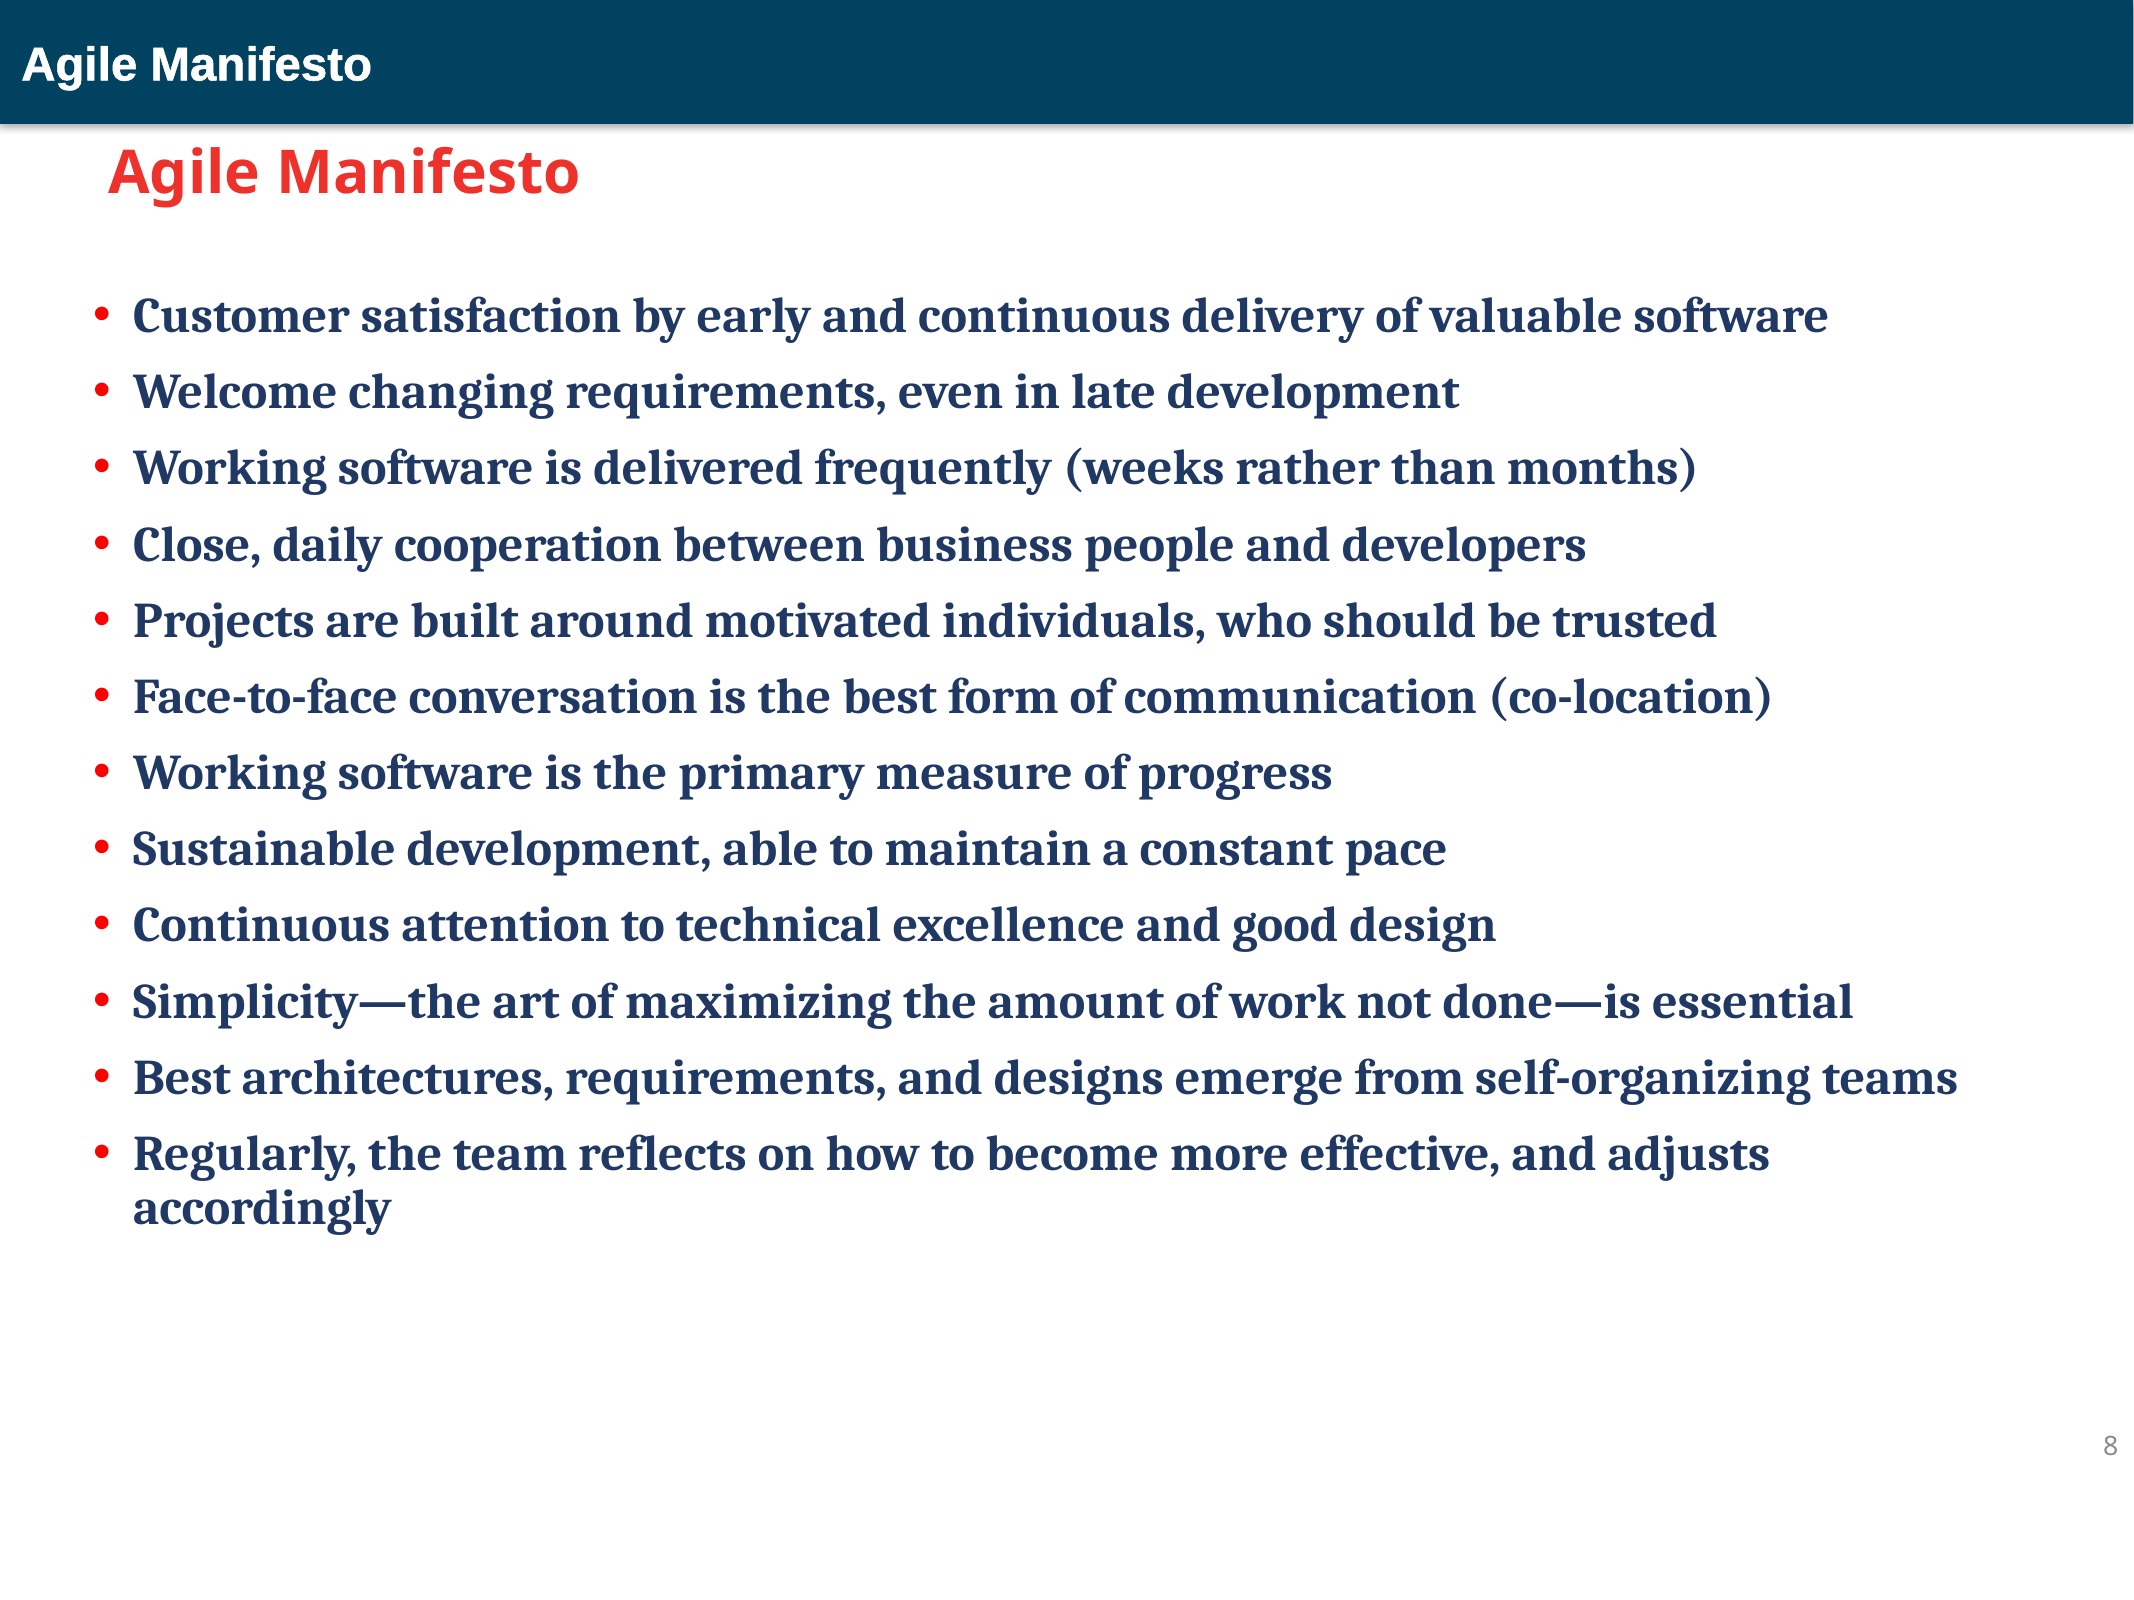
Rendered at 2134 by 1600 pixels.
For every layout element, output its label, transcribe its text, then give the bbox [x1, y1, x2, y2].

slide_number 8 [2015, 1409, 2134, 1485]
title Agile Manifesto [93, 138, 1824, 211]
text_box Agile Manifesto [0, 0, 2134, 123]
list Customer satisfaction by early and continuous delivery of valuable software Welcome changing requirements, even in late development Working software is delivered frequently (weeks rather than months) Close, daily cooperation between business people and developers Projects are built around motivated individuals, who should be trusted Face-to-face conversation is the best form of communication (co-location) Working software is the primary measure of progress Sustainable development, able to maintain a constant pace Continuous attention to technical excellence and good design Simplicity—the art of maximizing the amount of work not done—is essential Best architectures, requirements, and designs emerge from self-organizing teams Regularly, the team reflects on how to become more effective, and adjusts accordingly [93, 289, 1962, 1396]
